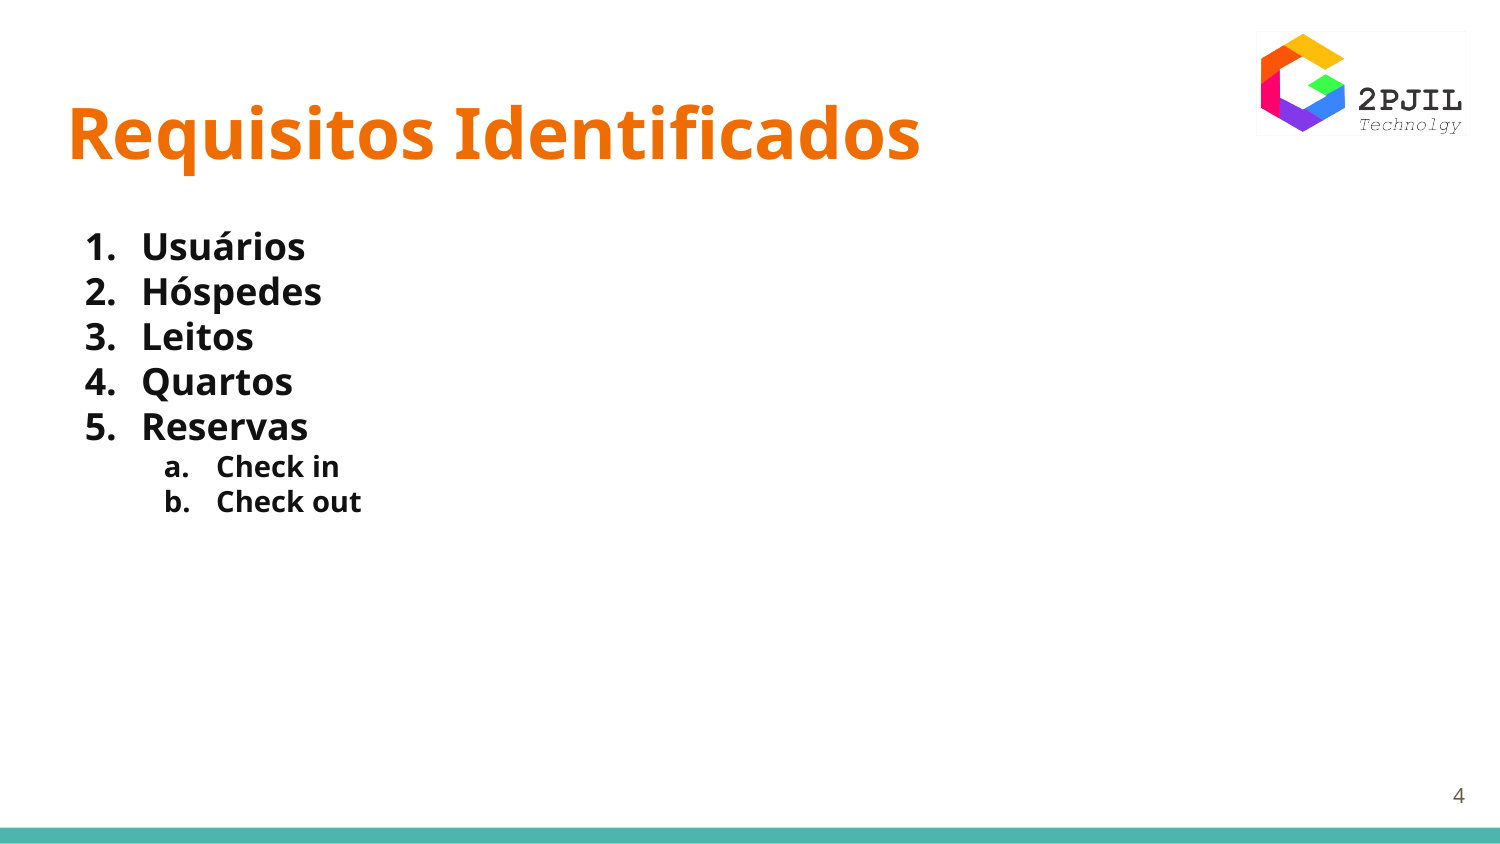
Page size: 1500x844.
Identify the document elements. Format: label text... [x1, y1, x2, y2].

title Requisitos Identificados [51, 72, 1449, 189]
slide_number ‹#› [1389, 764, 1480, 830]
list Usuários Hóspedes Leitos Quartos Reservas Check in Check out [51, 207, 1449, 750]
picture [1256, 30, 1466, 136]
